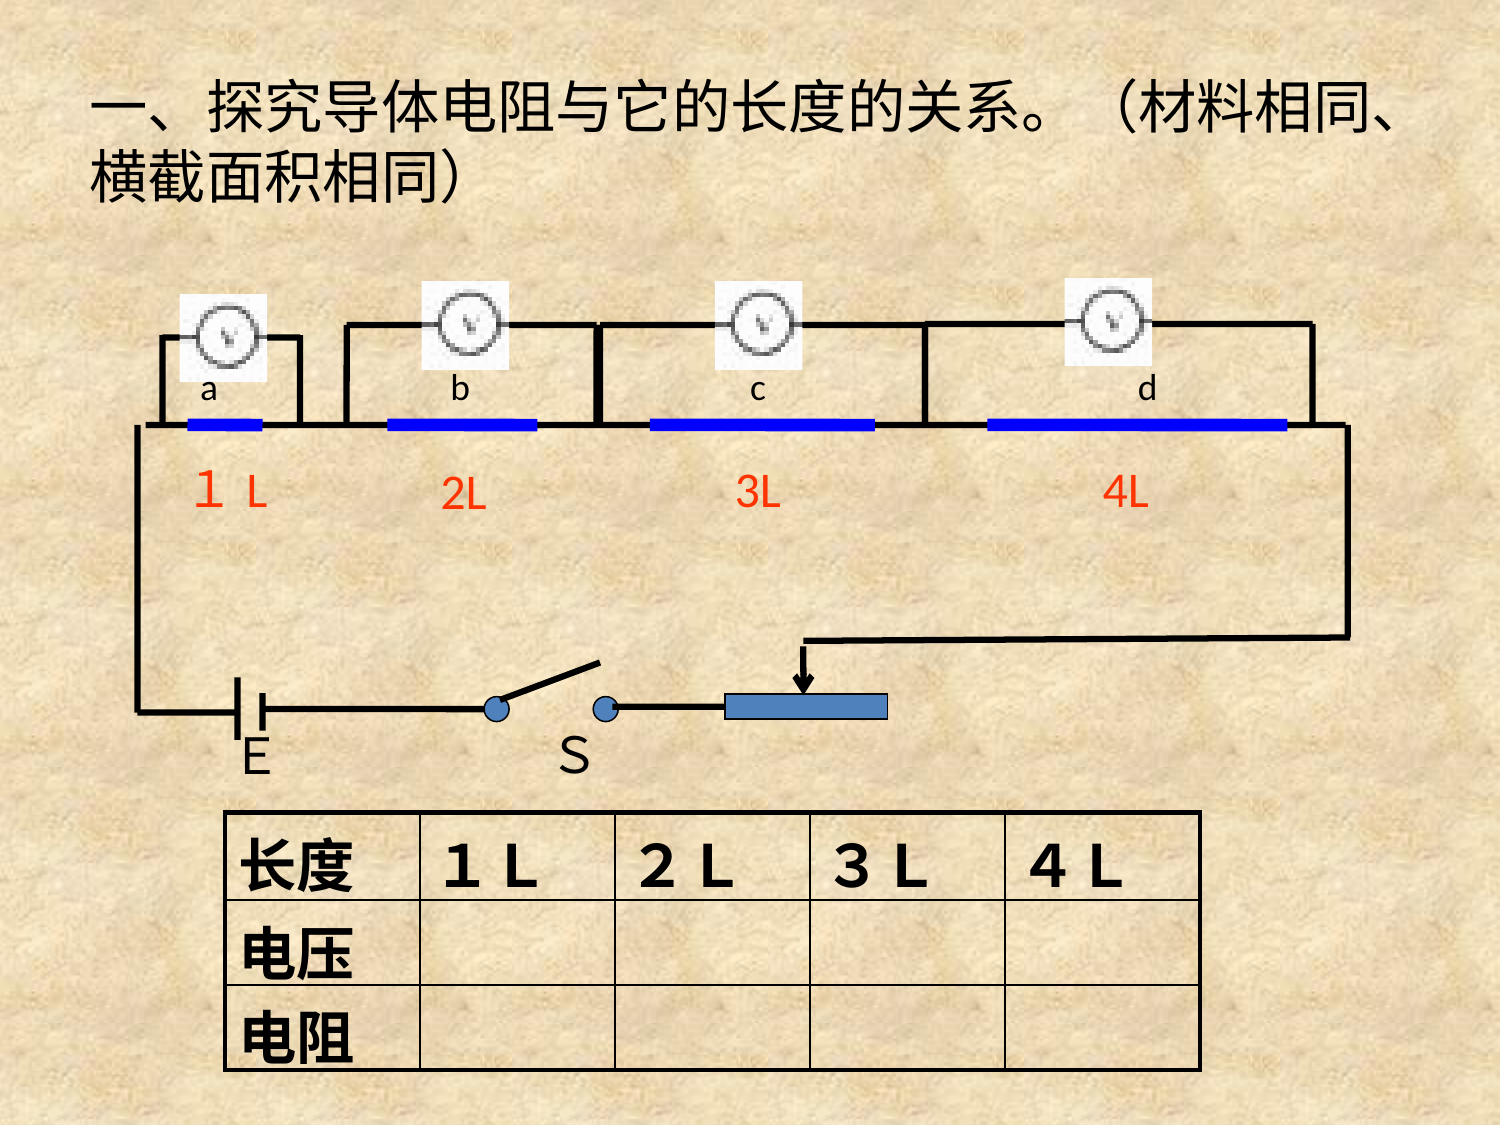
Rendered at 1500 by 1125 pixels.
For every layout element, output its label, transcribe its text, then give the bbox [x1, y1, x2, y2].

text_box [162, 293, 301, 423]
table_cell [1006, 901, 1198, 984]
table_cell [616, 986, 809, 1068]
table_cell 电压 [227, 901, 419, 984]
table_header 长度 [227, 815, 419, 899]
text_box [346, 281, 597, 426]
text_box 一、探究导体电阻与它的长度的关系。（材料相同、横截面积相同） [74, 62, 1500, 218]
table_cell [616, 901, 809, 984]
picture [0, 0, 1500, 1125]
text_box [924, 278, 1313, 425]
table_cell [421, 901, 614, 984]
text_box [137, 424, 1351, 793]
table_cell [421, 986, 614, 1068]
table_cell [811, 986, 1004, 1068]
table_cell 电阻 [227, 986, 419, 1068]
table_header ２Ｌ [616, 815, 809, 899]
table_cell [1006, 986, 1198, 1068]
table_cell [811, 901, 1004, 984]
table_header ４Ｌ [1006, 815, 1198, 899]
table_header １Ｌ [421, 815, 614, 899]
table_header ３Ｌ [811, 815, 1004, 899]
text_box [599, 281, 920, 426]
